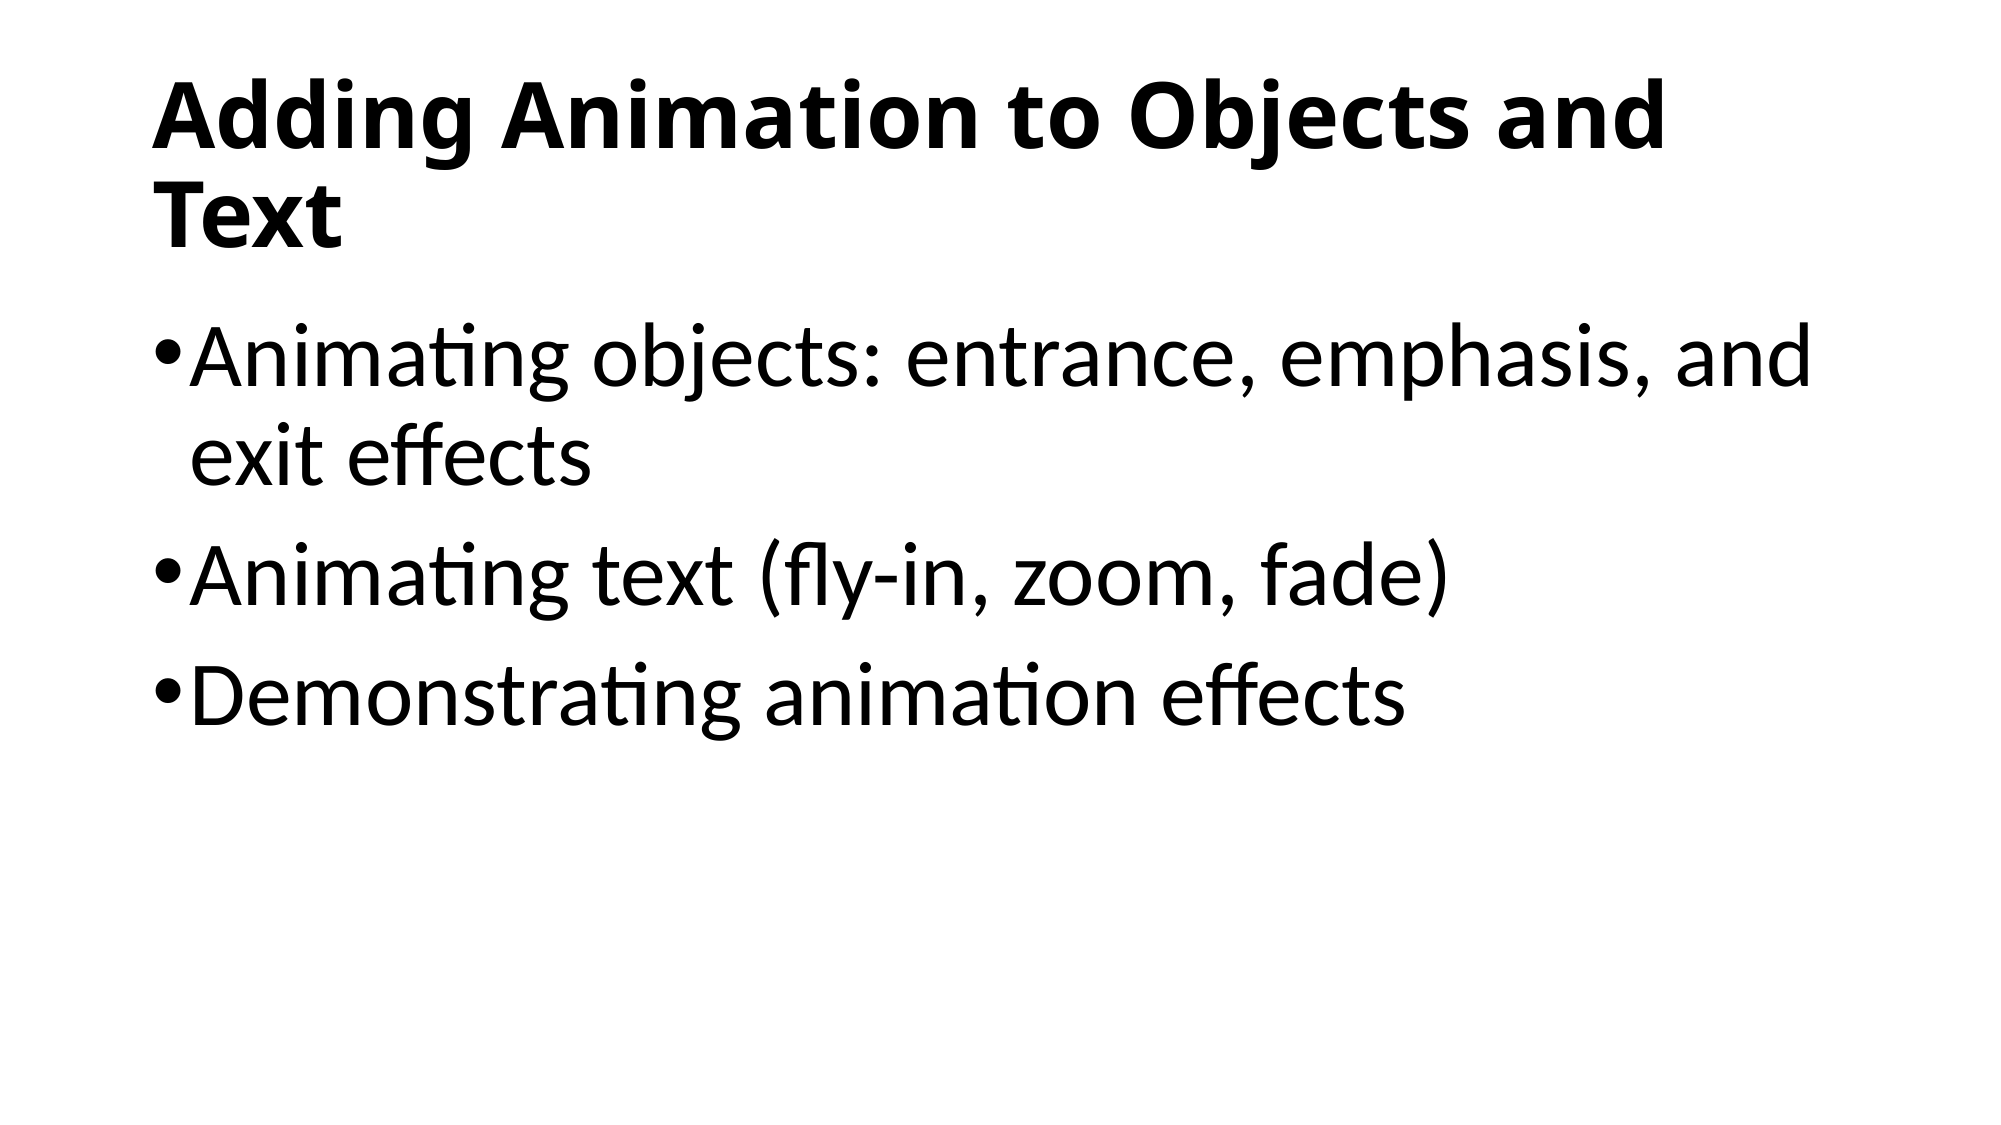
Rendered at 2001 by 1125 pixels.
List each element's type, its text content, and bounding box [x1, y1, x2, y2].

list Animating objects: entrance, emphasis, and exit effects Animating text (fly-in, zoom, fade) Demonstrating animation effects [137, 299, 1863, 1014]
title Adding Animation to Objects and Text [137, 59, 1863, 278]
